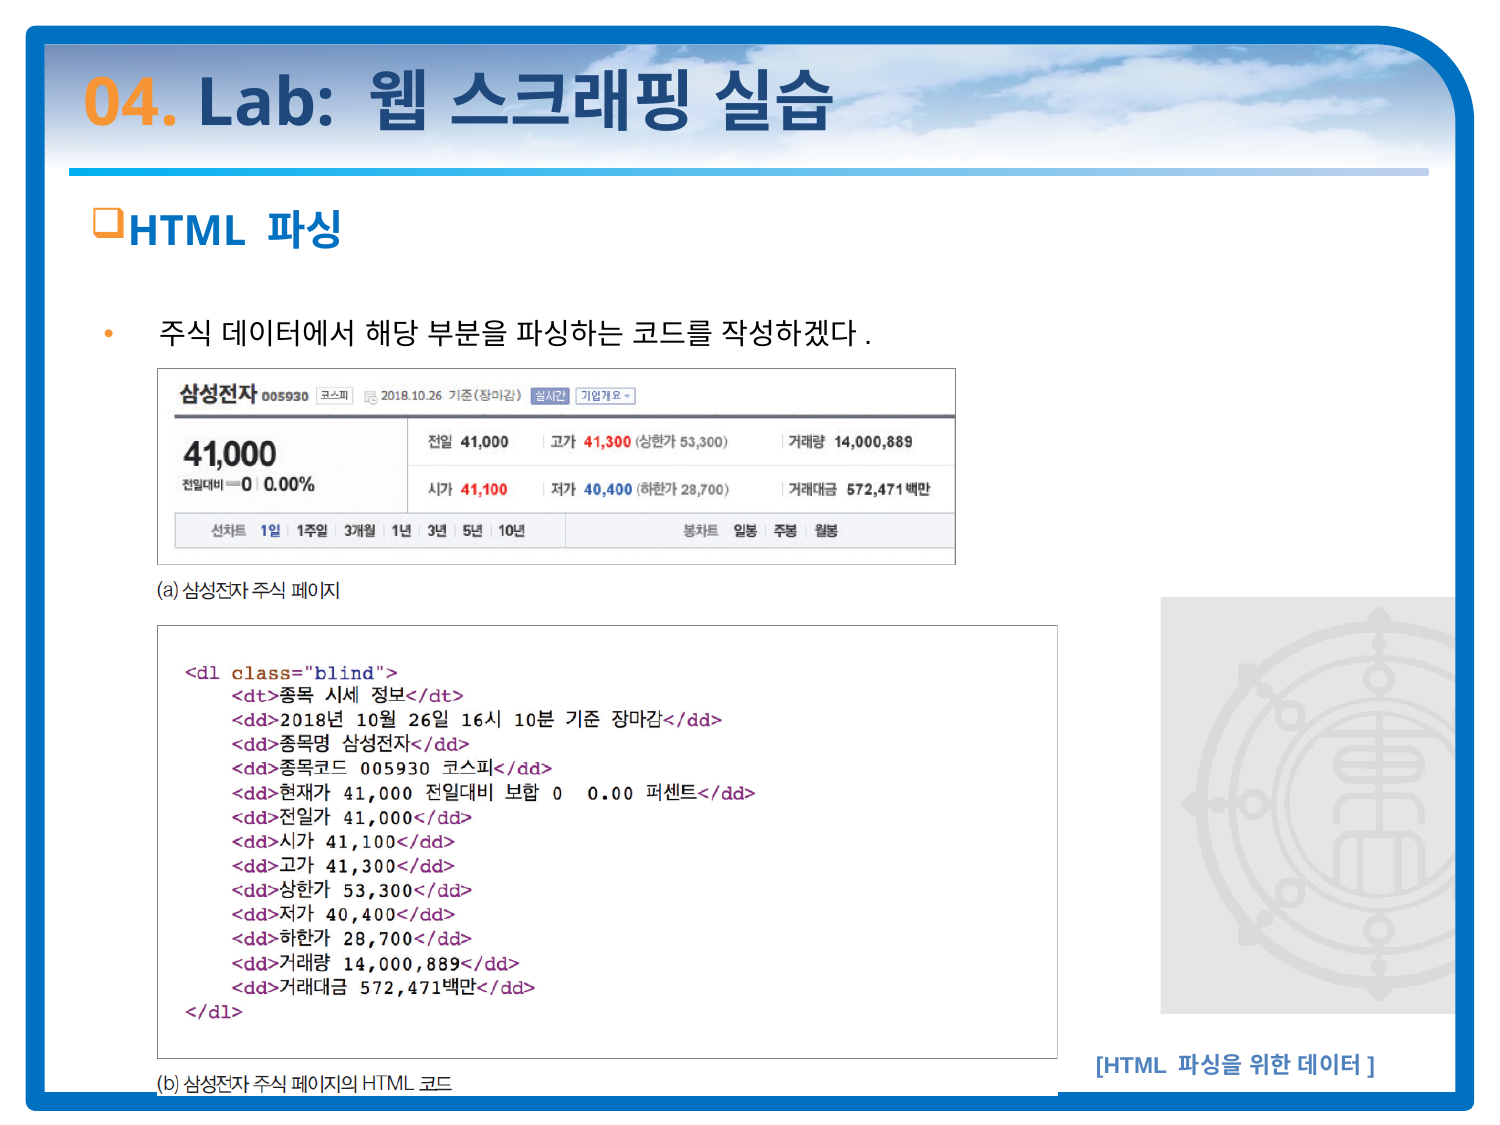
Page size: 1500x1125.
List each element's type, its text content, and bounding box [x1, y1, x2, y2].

picture [157, 367, 1058, 1097]
text_box [HTML 파싱을 위한 데이터] [1080, 1034, 1483, 1094]
title 04. Lab: 웹 스크래핑 실습 [68, 35, 1419, 163]
list HTML 파싱 [75, 195, 1425, 1005]
text_box 주식 데이터에서 해당 부분을 파싱하는 코드를 작성하겠다. [88, 290, 1365, 480]
